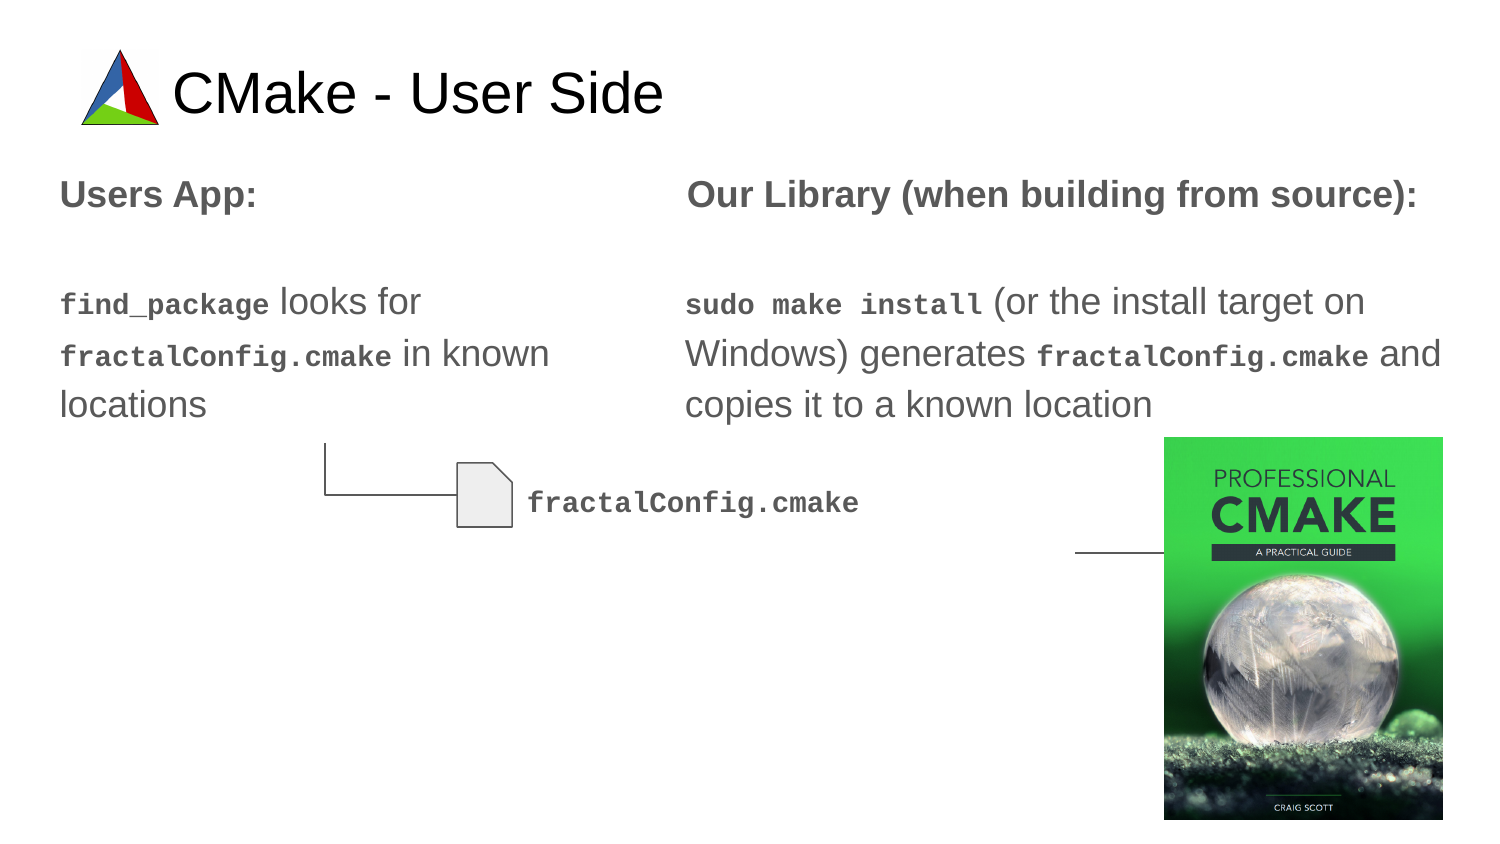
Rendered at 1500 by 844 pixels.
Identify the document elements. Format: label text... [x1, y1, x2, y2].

text_box find_package looks for fractalConfig.cmake in known locations [44, 255, 606, 443]
picture [80, 48, 159, 125]
text_box [457, 462, 513, 528]
text_box CMake - User Side [158, 39, 1449, 134]
text_box Users App: Our Library (when building from source): [44, 147, 1443, 265]
text_box fractalConfig.cmake [512, 462, 877, 527]
text_box sudo make install (or the install target on Windows) generates fractalConfig.cmake and copies it to a known location [670, 255, 1481, 437]
picture [1164, 436, 1443, 821]
